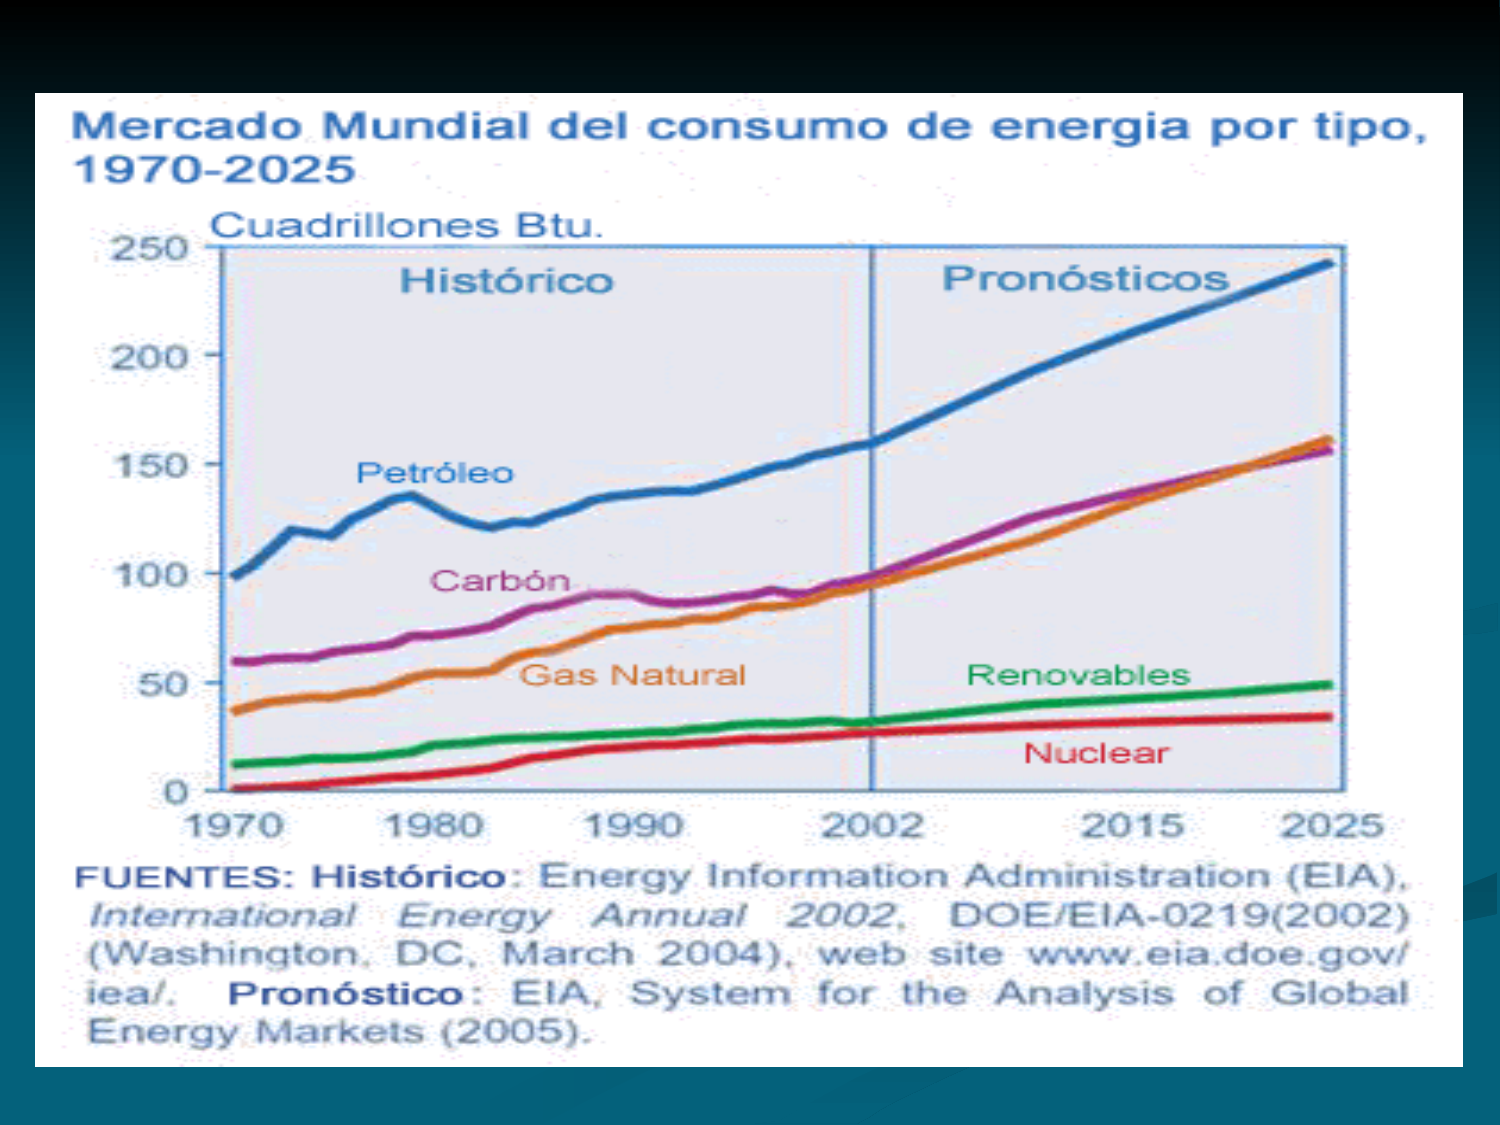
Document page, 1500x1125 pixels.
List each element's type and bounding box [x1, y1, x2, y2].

picture [34, 93, 1464, 1066]
